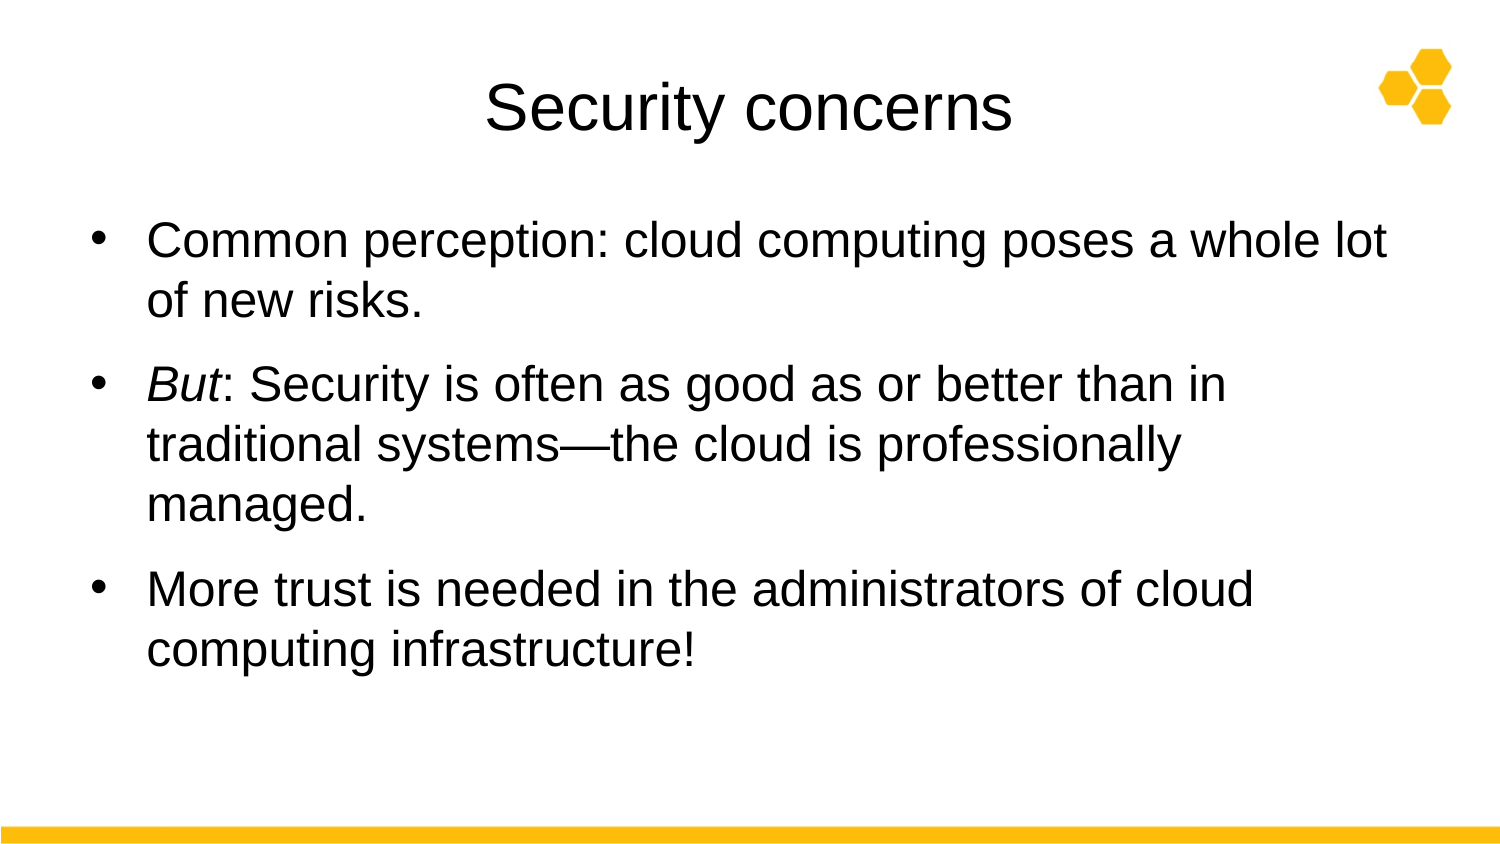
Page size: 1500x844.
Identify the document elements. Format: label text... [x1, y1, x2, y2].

list Common perception: cloud computing poses a whole lot of new risks. But: Security is often as good as or better than in traditional systems—the cloud is professionally managed. More trust is needed in the administrators of cloud computing infrastructure! [75, 199, 1425, 754]
picture [0, 0, 1500, 844]
title Security concerns [75, 33, 1425, 175]
